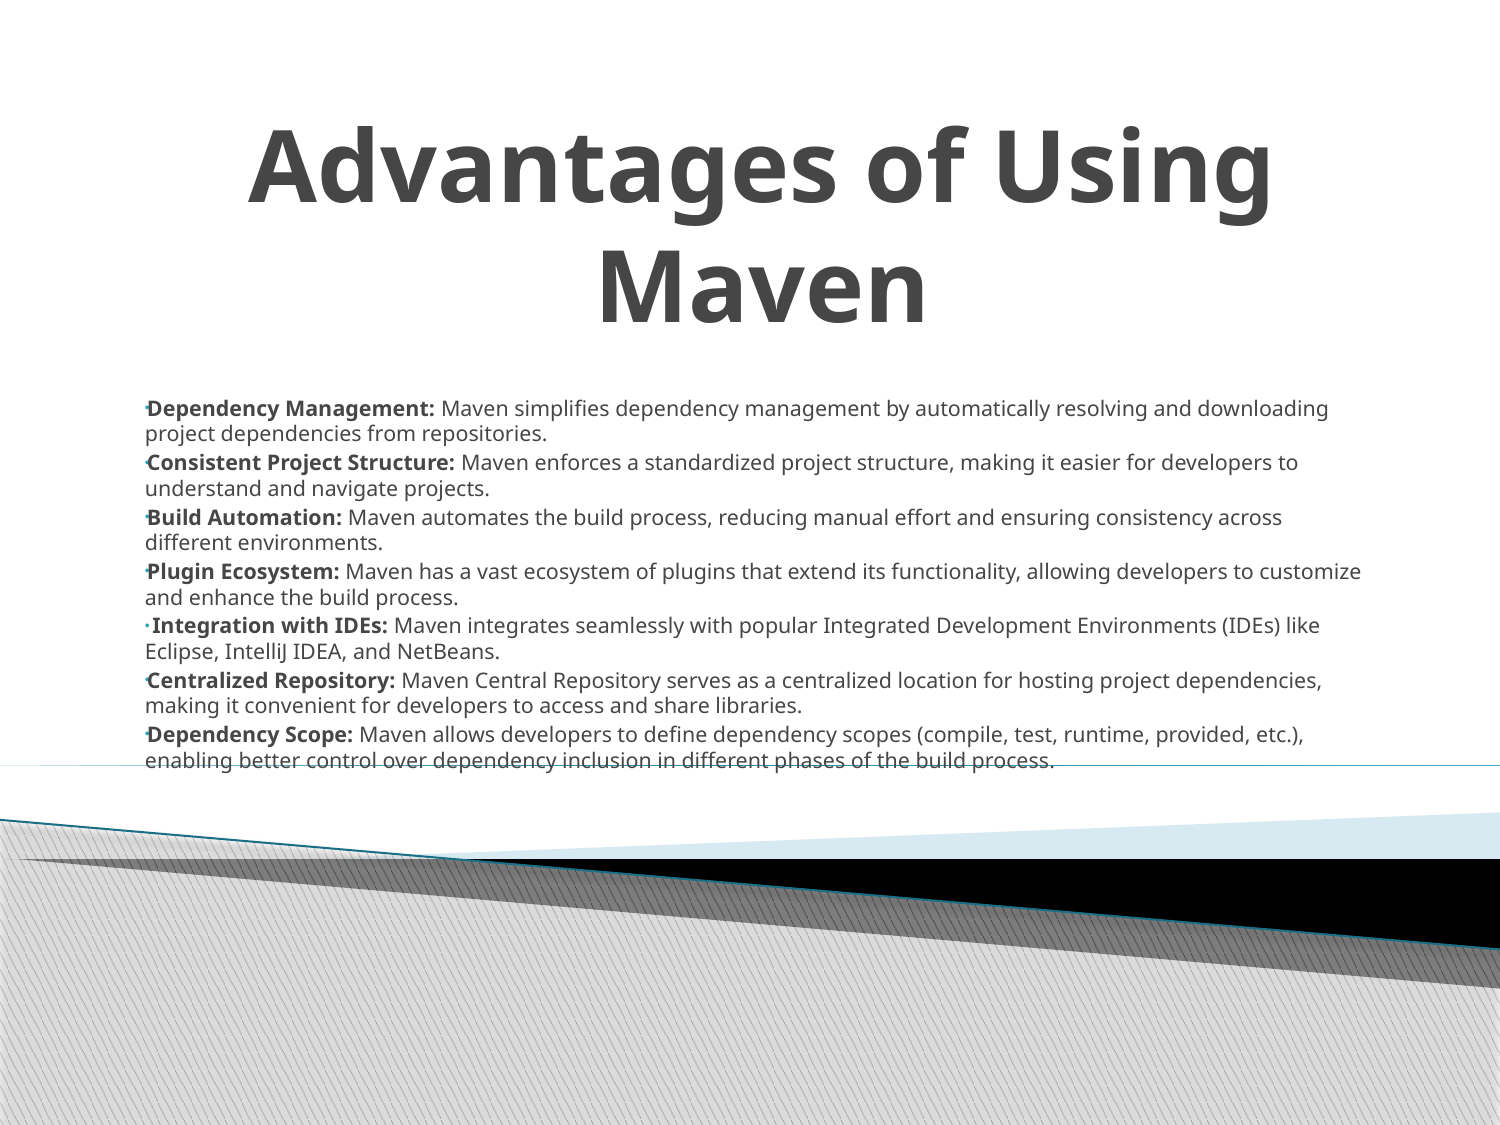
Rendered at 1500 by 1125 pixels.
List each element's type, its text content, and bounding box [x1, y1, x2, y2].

subtitle Dependency Management: Maven simplifies dependency management by automatically resolving and downloading project dependencies from repositories. Consistent Project Structure: Maven enforces a standardized project structure, making it easier for developers to understand and navigate projects. Build Automation: Maven automates the build process, reducing manual effort and ensuring consistency across different environments. Plugin Ecosystem: Maven has a vast ecosystem of plugins that extend its functionality, allowing developers to customize and enhance the build process. Integration with IDEs: Maven integrates seamlessly with popular Integrated Development Environments (IDEs) like Eclipse, IntelliJ IDEA, and NetBeans. Centralized Repository: Maven Central Repository serves as a centralized location for hosting project dependencies, making it convenient for developers to access and share libraries. Dependency Scope: Maven allows developers to define dependency scopes (compile, test, runtime, provided, etc.), enabling better control over dependency inclusion in different phases of the build process. [137, 387, 1388, 790]
title Advantages of Using Maven [125, 50, 1400, 351]
picture [5, 859, 1500, 989]
